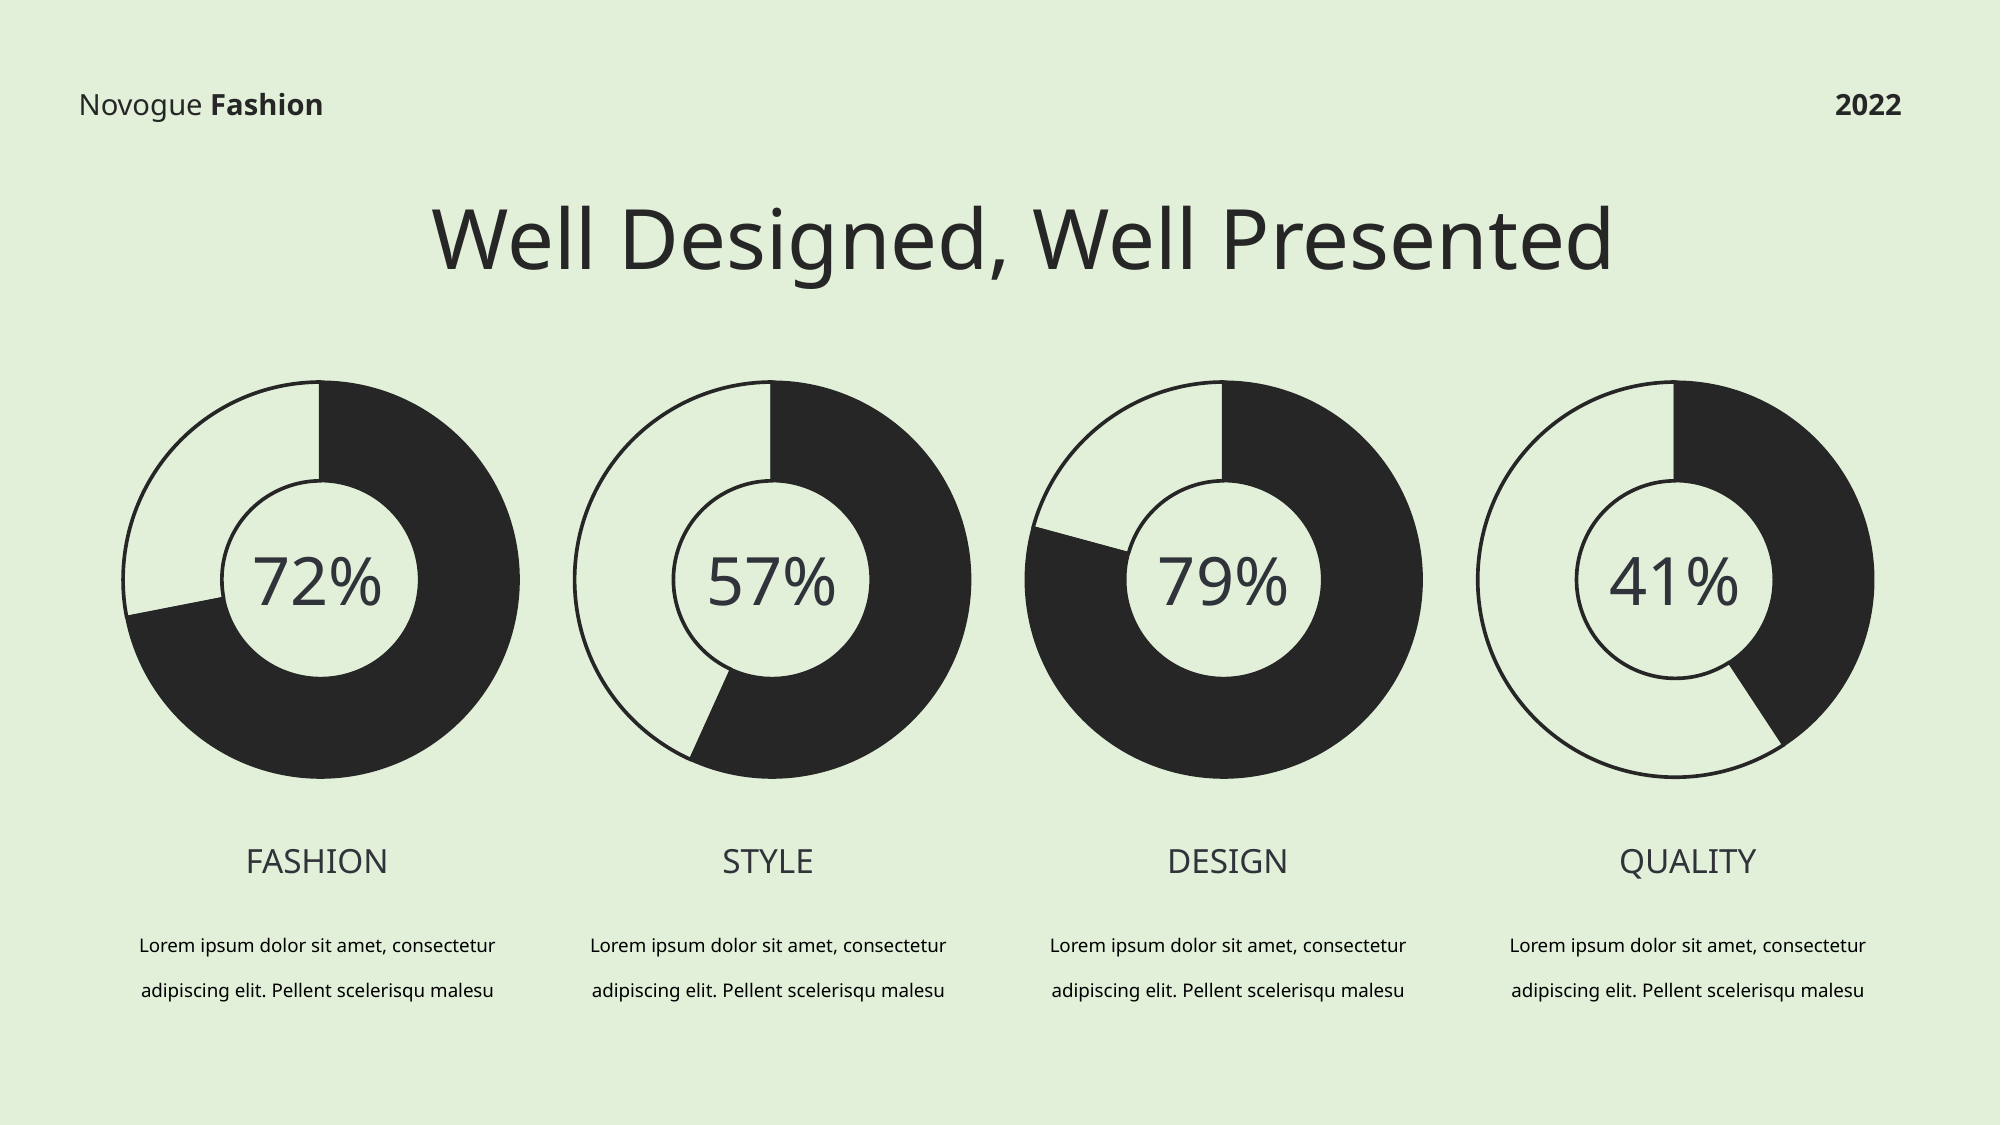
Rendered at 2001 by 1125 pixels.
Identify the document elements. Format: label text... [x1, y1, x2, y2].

text_box QUALITY [1534, 832, 1842, 888]
chart [113, 373, 528, 786]
chart [1468, 373, 1883, 786]
text_box Lorem ipsum dolor sit amet, consectetur adipiscing elit. Pellent scelerisqu malesu [1024, 904, 1432, 1009]
chart [1016, 373, 1432, 786]
text_box Lorem ipsum dolor sit amet, consectetur adipiscing elit. Pellent scelerisqu malesu [114, 904, 521, 1009]
text_box DESIGN [1074, 832, 1382, 888]
text_box Lorem ipsum dolor sit amet, consectetur adipiscing elit. Pellent scelerisqu malesu [1484, 904, 1891, 1009]
chart [564, 373, 980, 786]
text_box Well Designed, Well Presented [390, 178, 1660, 294]
text_box STYLE [614, 832, 922, 888]
text_box Novogue Fashion [63, 78, 339, 129]
text_box Lorem ipsum dolor sit amet, consectetur adipiscing elit. Pellent scelerisqu malesu [564, 904, 972, 1009]
text_box 2022 [1820, 78, 1917, 129]
text_box FASHION [163, 832, 471, 888]
